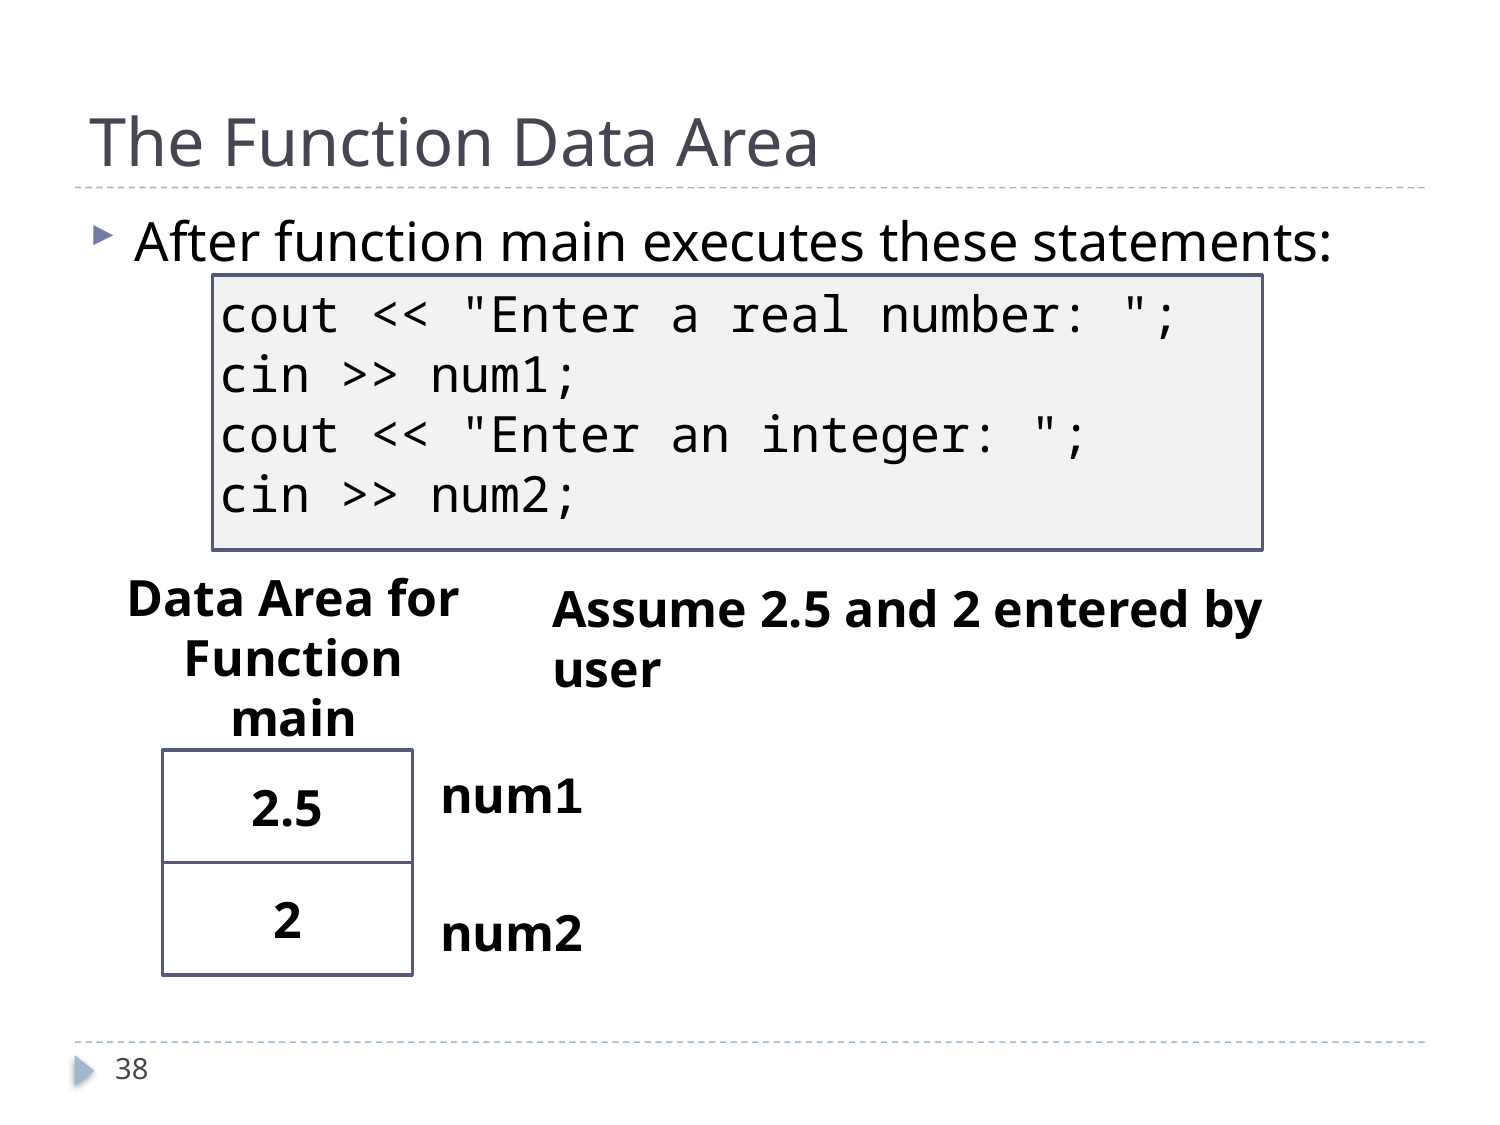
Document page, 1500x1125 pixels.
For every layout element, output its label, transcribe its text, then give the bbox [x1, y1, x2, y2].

text_box Assume 2.5 and 2 entered by user [536, 586, 1389, 689]
text_box 2.5 [161, 748, 411, 864]
text_box cout << "Enter a real number: "; cin >> num1; cout << "Enter an integer: "; cin >> num2; [211, 273, 1264, 552]
text_box num1 [411, 723, 689, 864]
title The Function Data Area [75, 24, 1425, 188]
slide_number 38 [100, 1042, 426, 1103]
text_box num2 [411, 861, 701, 1001]
list After function main executes these statements: [75, 200, 1425, 1010]
text_box 2 [161, 864, 411, 977]
text_box Data Area for Function main [98, 586, 489, 726]
